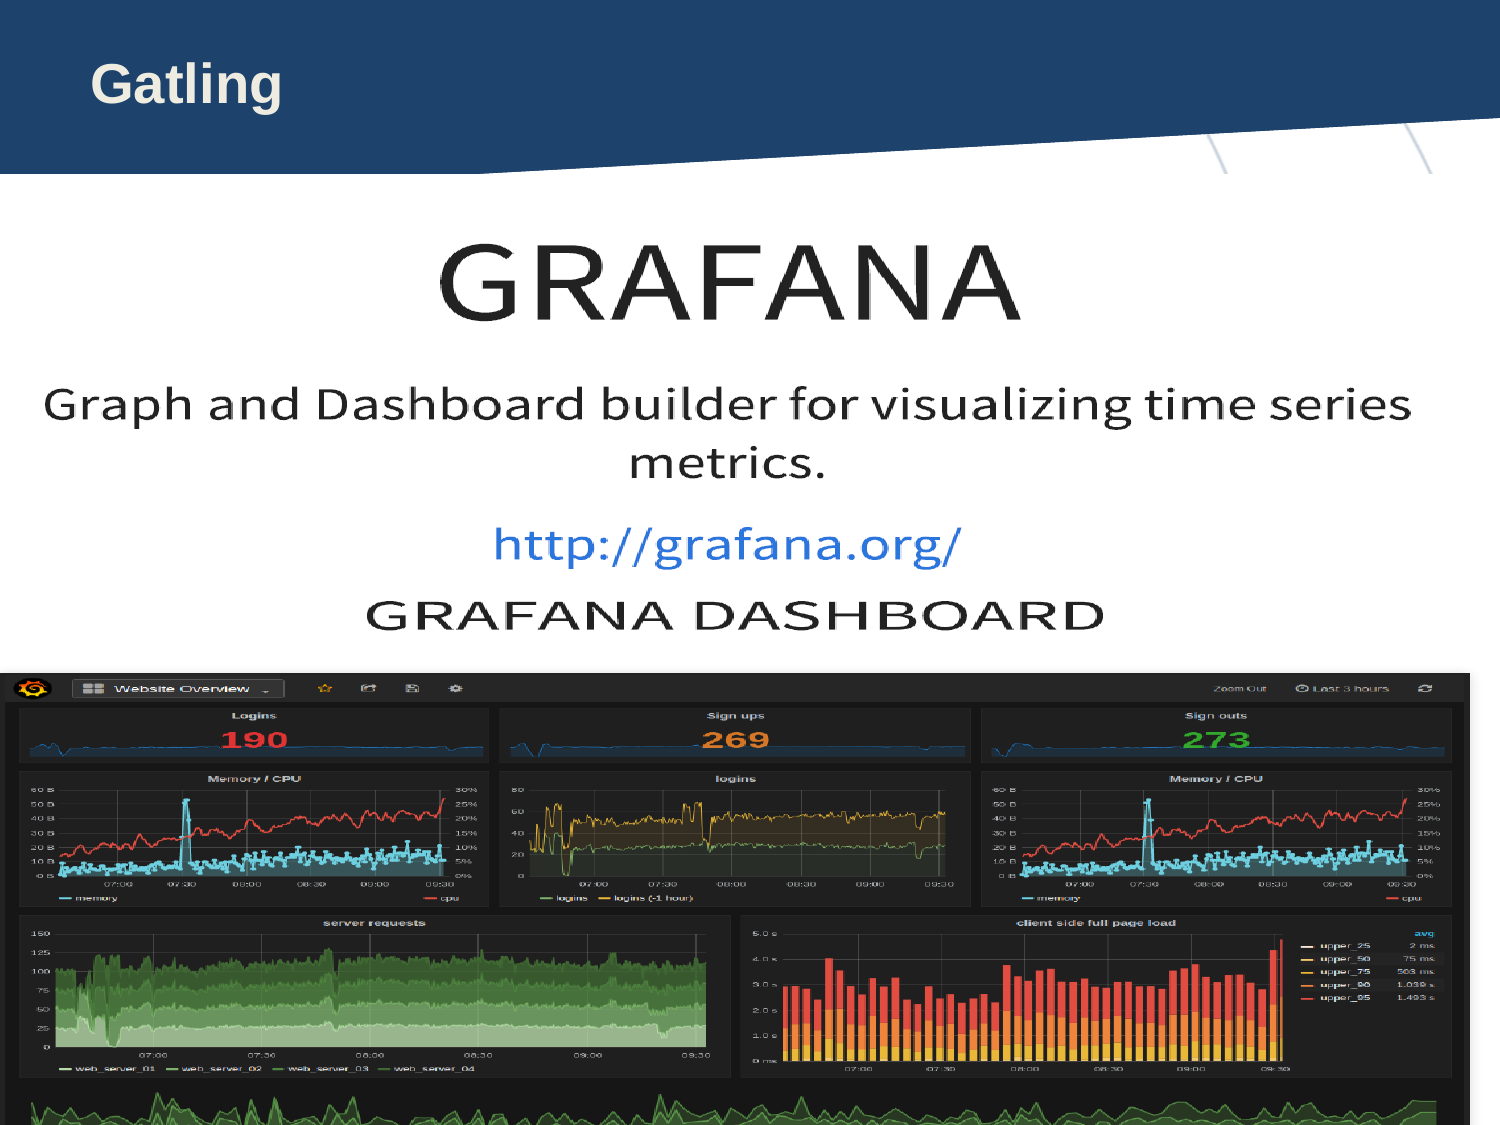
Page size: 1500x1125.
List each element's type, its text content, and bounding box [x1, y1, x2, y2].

picture [0, 118, 1500, 1125]
title Gatling [75, 0, 1425, 163]
